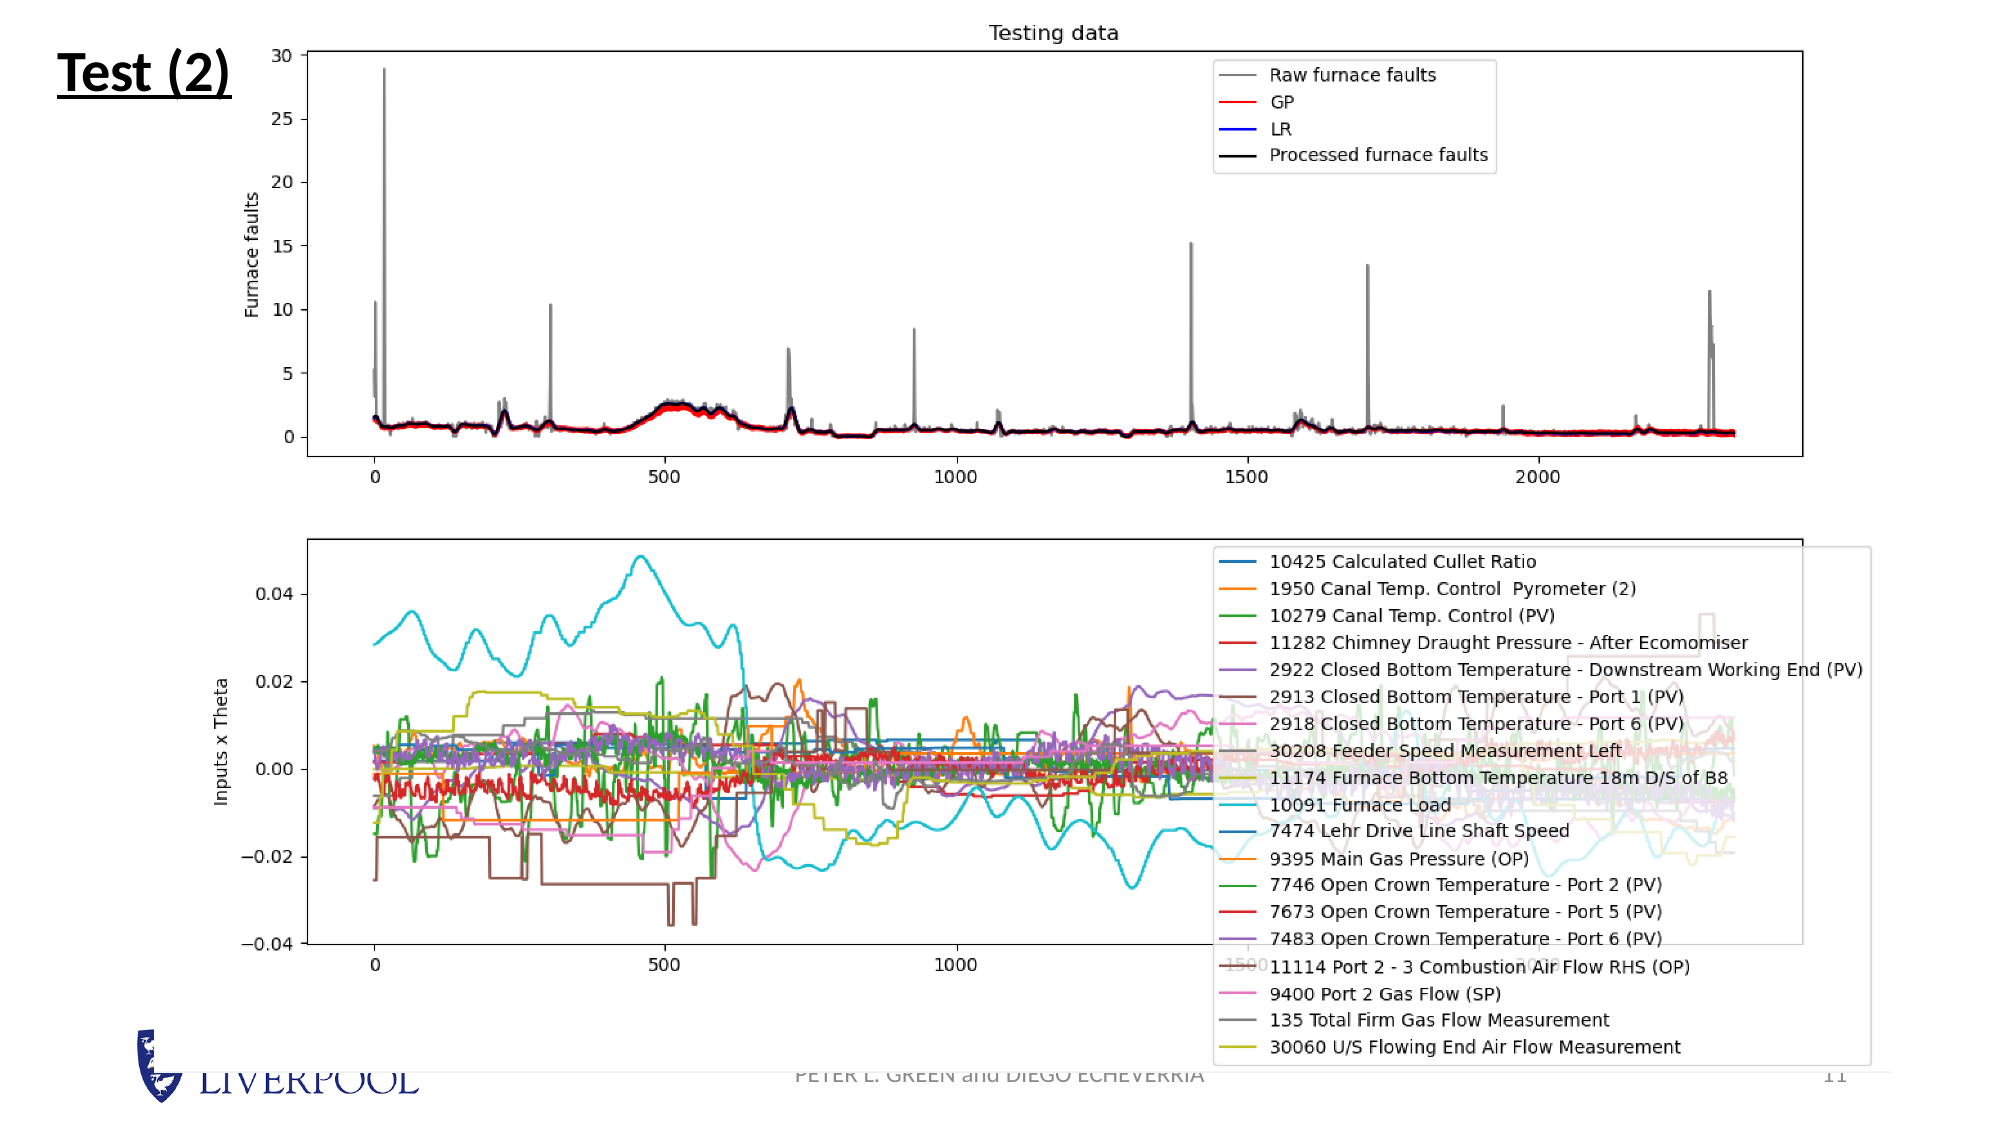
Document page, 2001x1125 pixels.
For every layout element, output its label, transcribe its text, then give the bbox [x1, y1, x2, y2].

picture [137, 9, 1892, 1103]
footer PETER L. GREEN and DIEGO ECHEVERRIA [662, 1073, 1338, 1103]
slide_number 11 [1412, 1073, 1863, 1103]
text_box Test (2) [42, 25, 154, 111]
